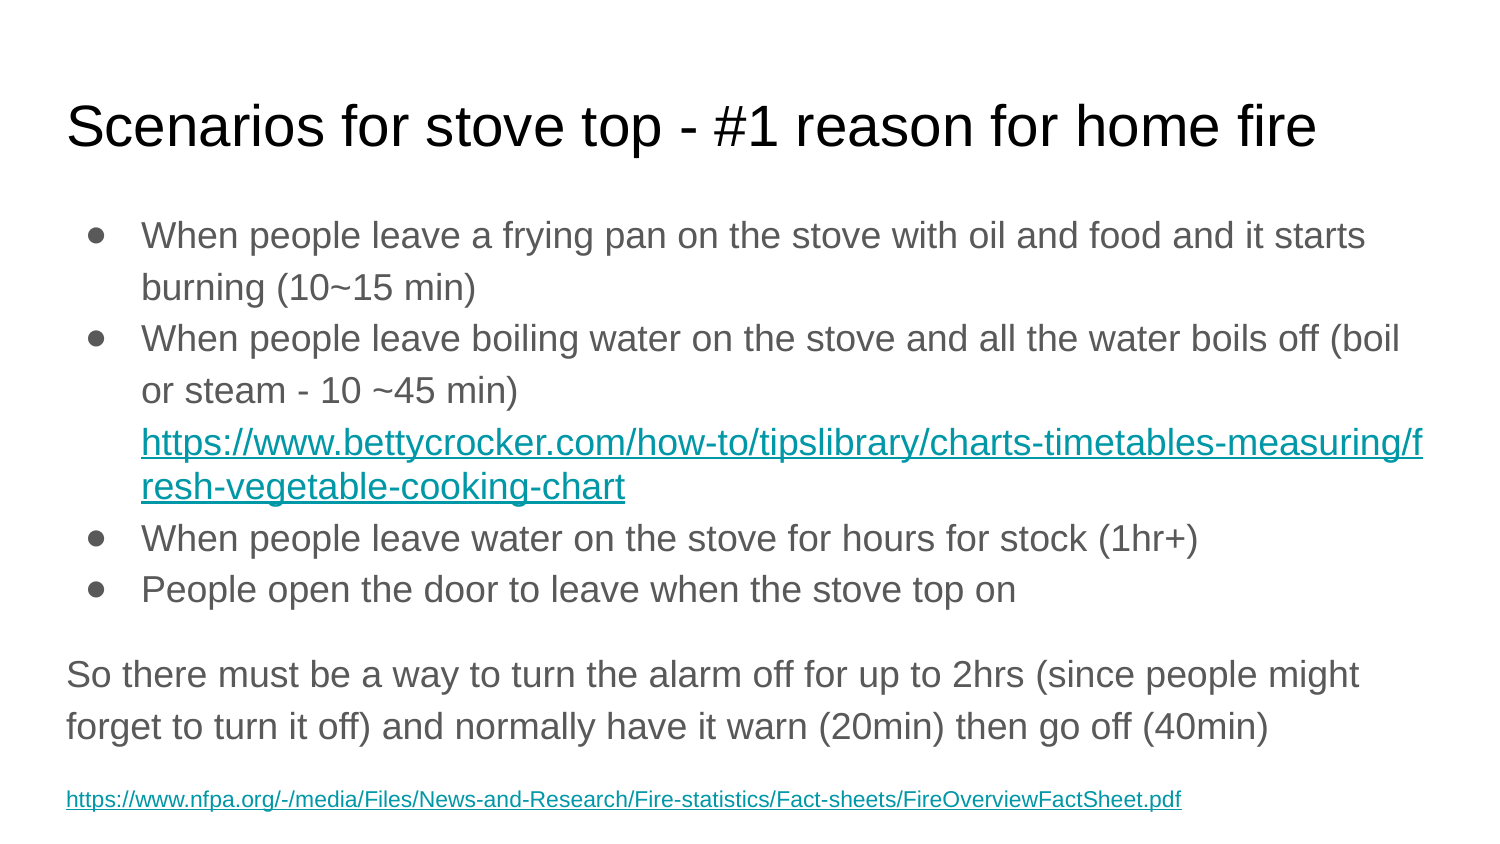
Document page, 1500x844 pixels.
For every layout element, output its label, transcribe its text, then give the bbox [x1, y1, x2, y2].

title Scenarios for stove top - #1 reason for home fire [51, 72, 1449, 167]
list When people leave a frying pan on the stove with oil and food and it starts burning (10~15 min) When people leave boiling water on the stove and all the water boils off (boil or steam - 10 ~45 min) https://www.bettycrocker.com/how-to/tipslibrary/charts-timetables-measuring/fresh-vegetable-cooking-chart When people leave water on the stove for hours for stock (1hr+) People open the door to leave when the stove top on So there must be a way to turn the alarm off for up to 2hrs (since people might forget to turn it off) and normally have it warn (20min) then go off (40min) https://www.nfpa.org/-/media/Files/News-and-Research/Fire-statistics/Fact-sheets/FireOverviewFactSheet.pdf [51, 189, 1449, 834]
